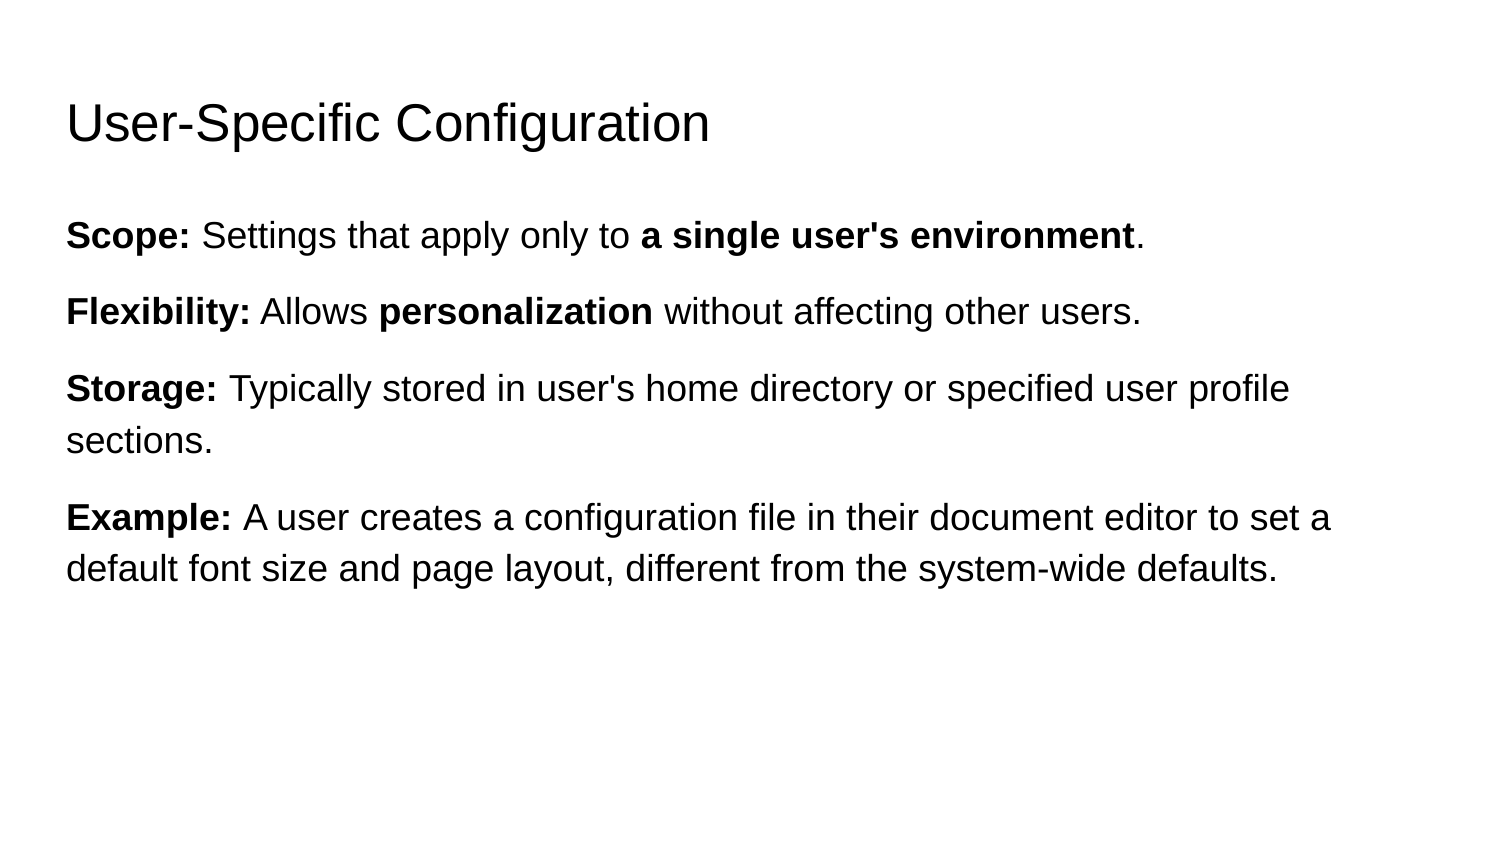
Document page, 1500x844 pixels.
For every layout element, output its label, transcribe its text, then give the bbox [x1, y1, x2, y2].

list Scope: Settings that apply only to a single user's environment. Flexibility: Allows personalization without affecting other users. Storage: Typically stored in user's home directory or specified user profile sections. Example: A user creates a configuration file in their document editor to set a default font size and page layout, different from the system-wide defaults. [51, 189, 1449, 750]
title User-Specific Configuration [51, 72, 1449, 167]
